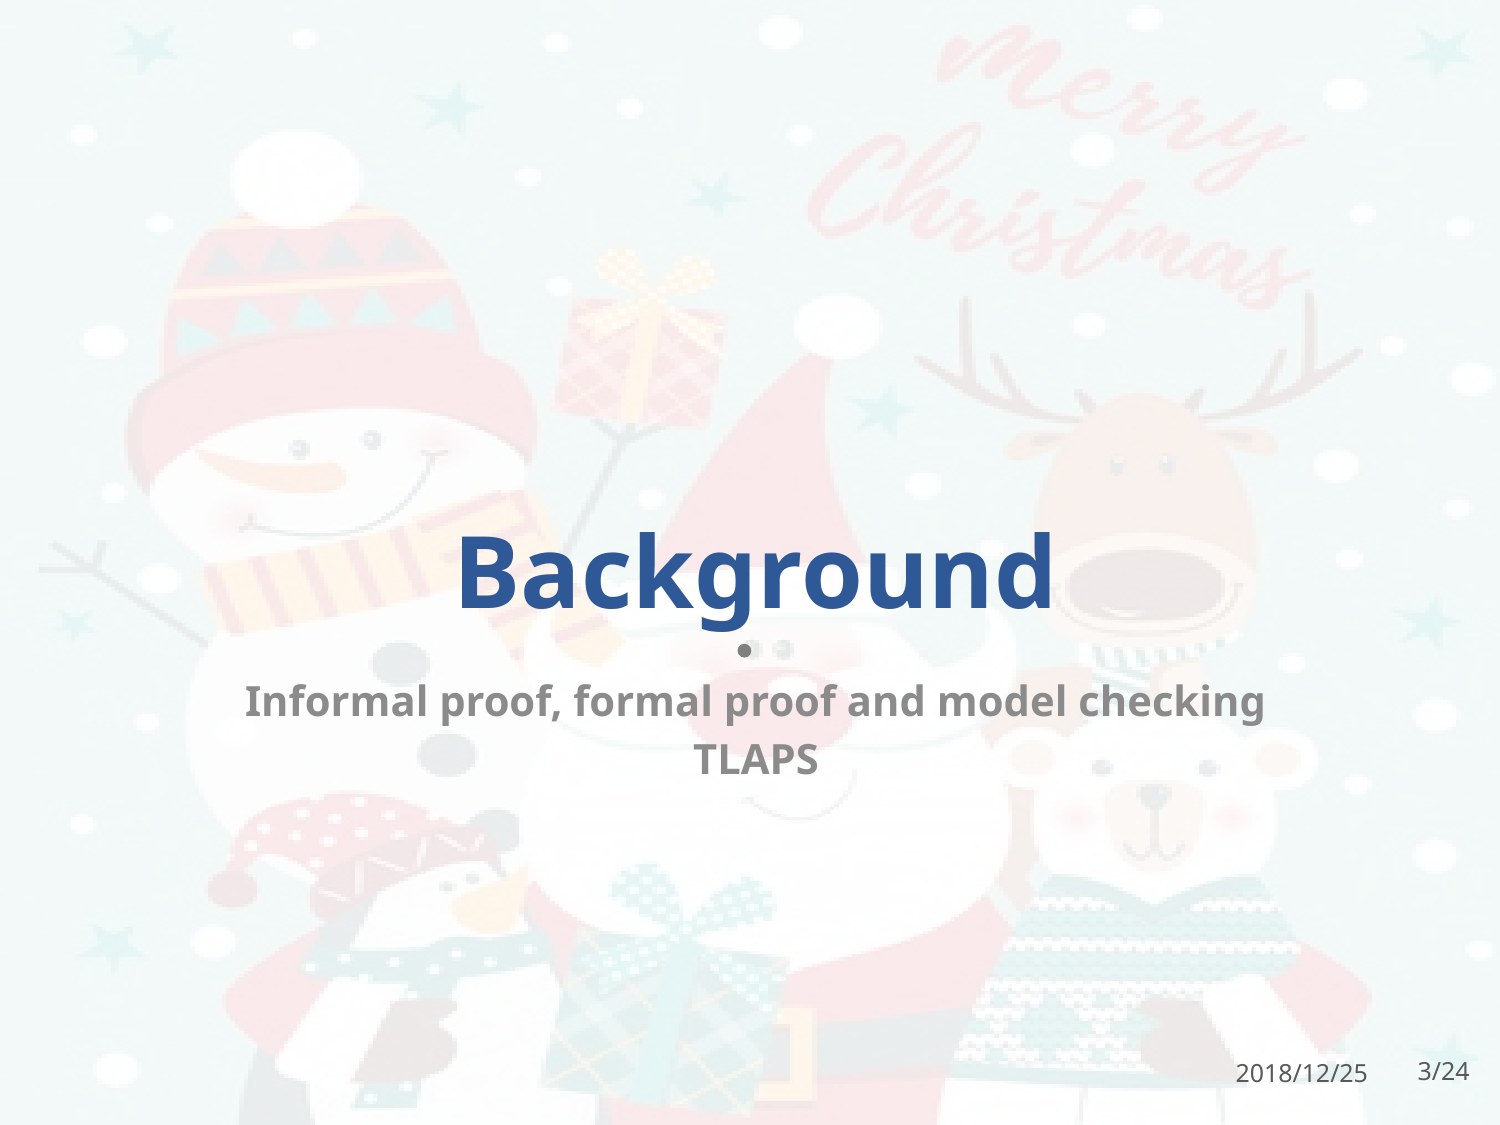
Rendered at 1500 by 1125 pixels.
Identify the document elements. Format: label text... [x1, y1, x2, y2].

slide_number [1033, 1042, 1376, 1103]
list Informal proof, formal proof and model checking TLAPS [118, 667, 1394, 854]
title Background [118, 224, 1394, 636]
slide_number 3/24 [1413, 1042, 1483, 1103]
